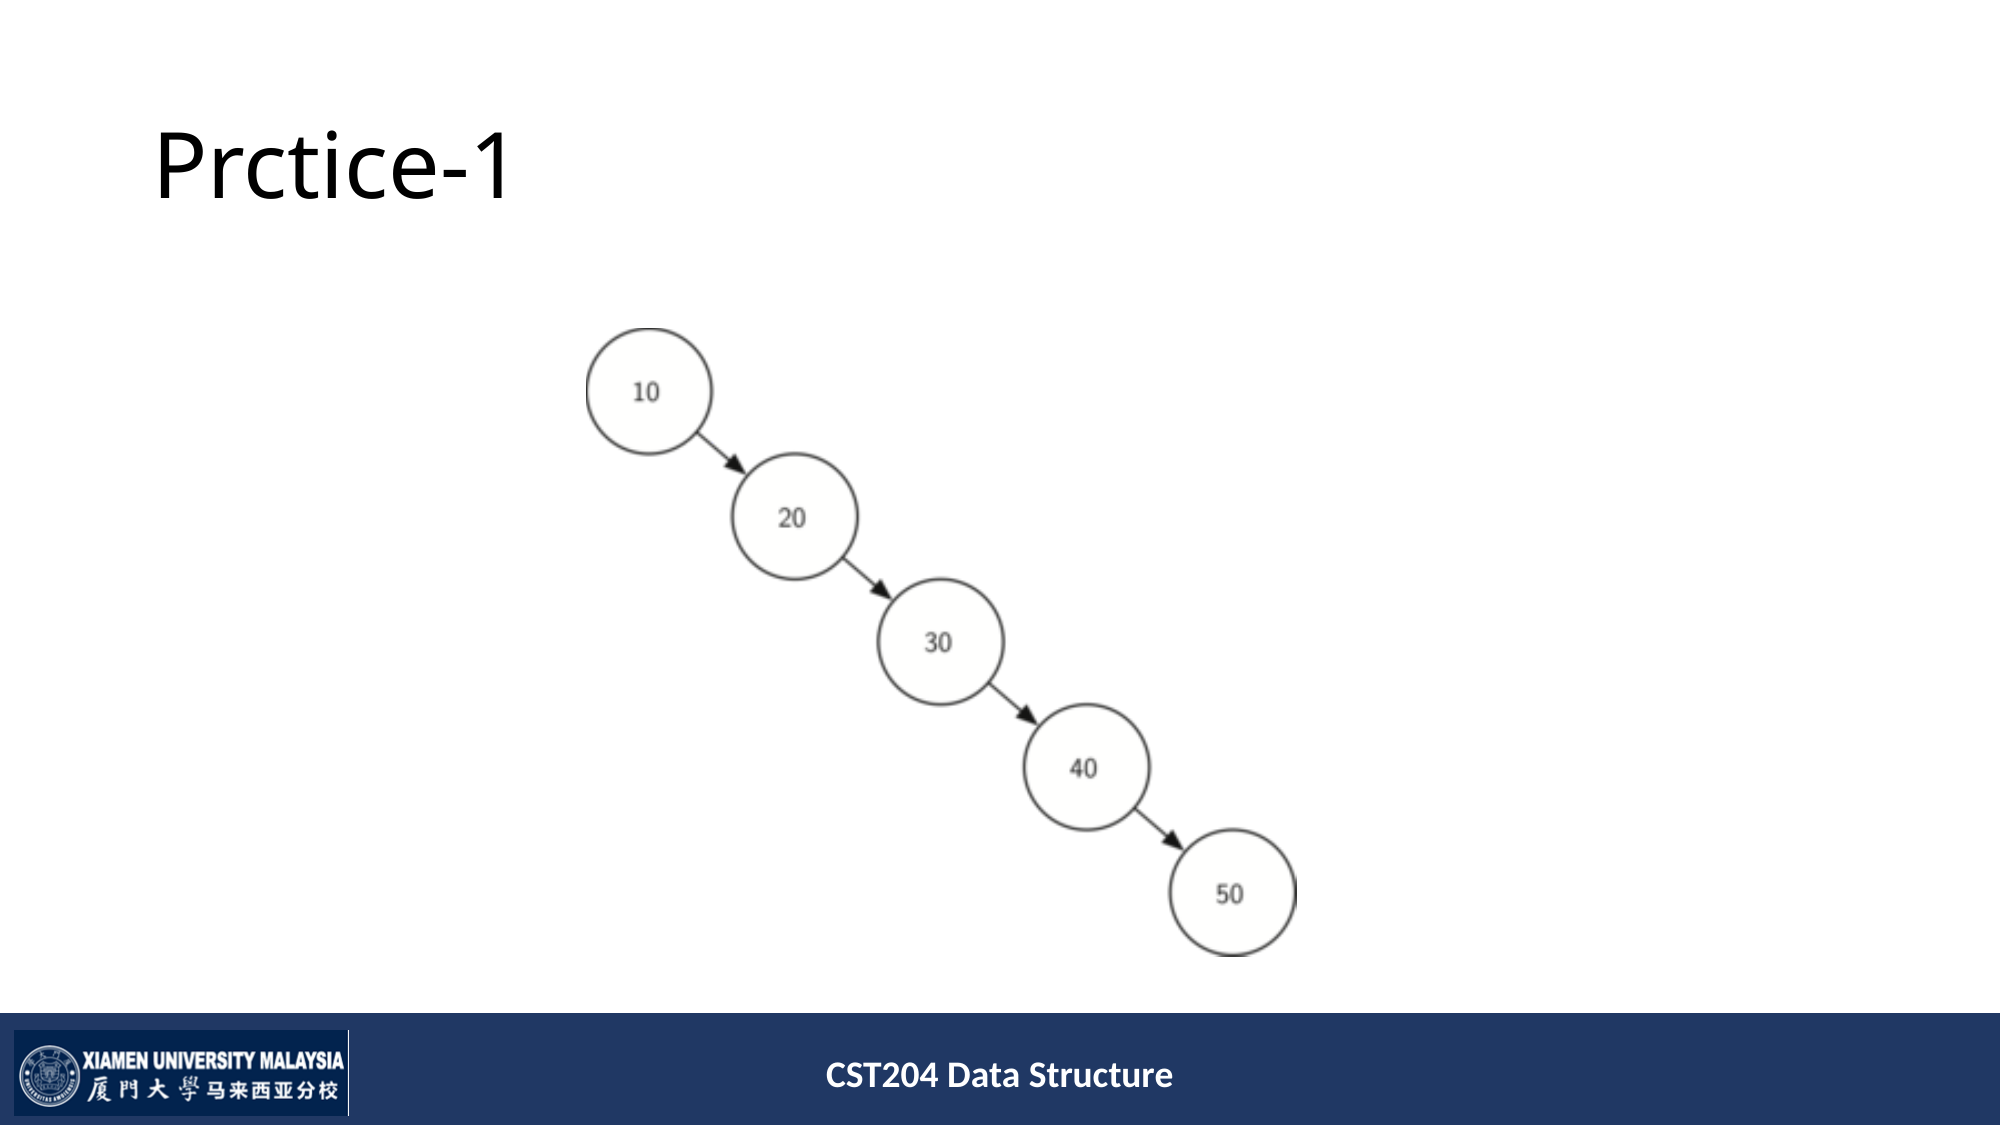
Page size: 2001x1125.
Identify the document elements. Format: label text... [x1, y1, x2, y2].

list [586, 328, 1297, 957]
picture [14, 1030, 349, 1116]
footer CST204 Data Structure [662, 1042, 1338, 1103]
title Prctice-1 [137, 59, 1863, 278]
